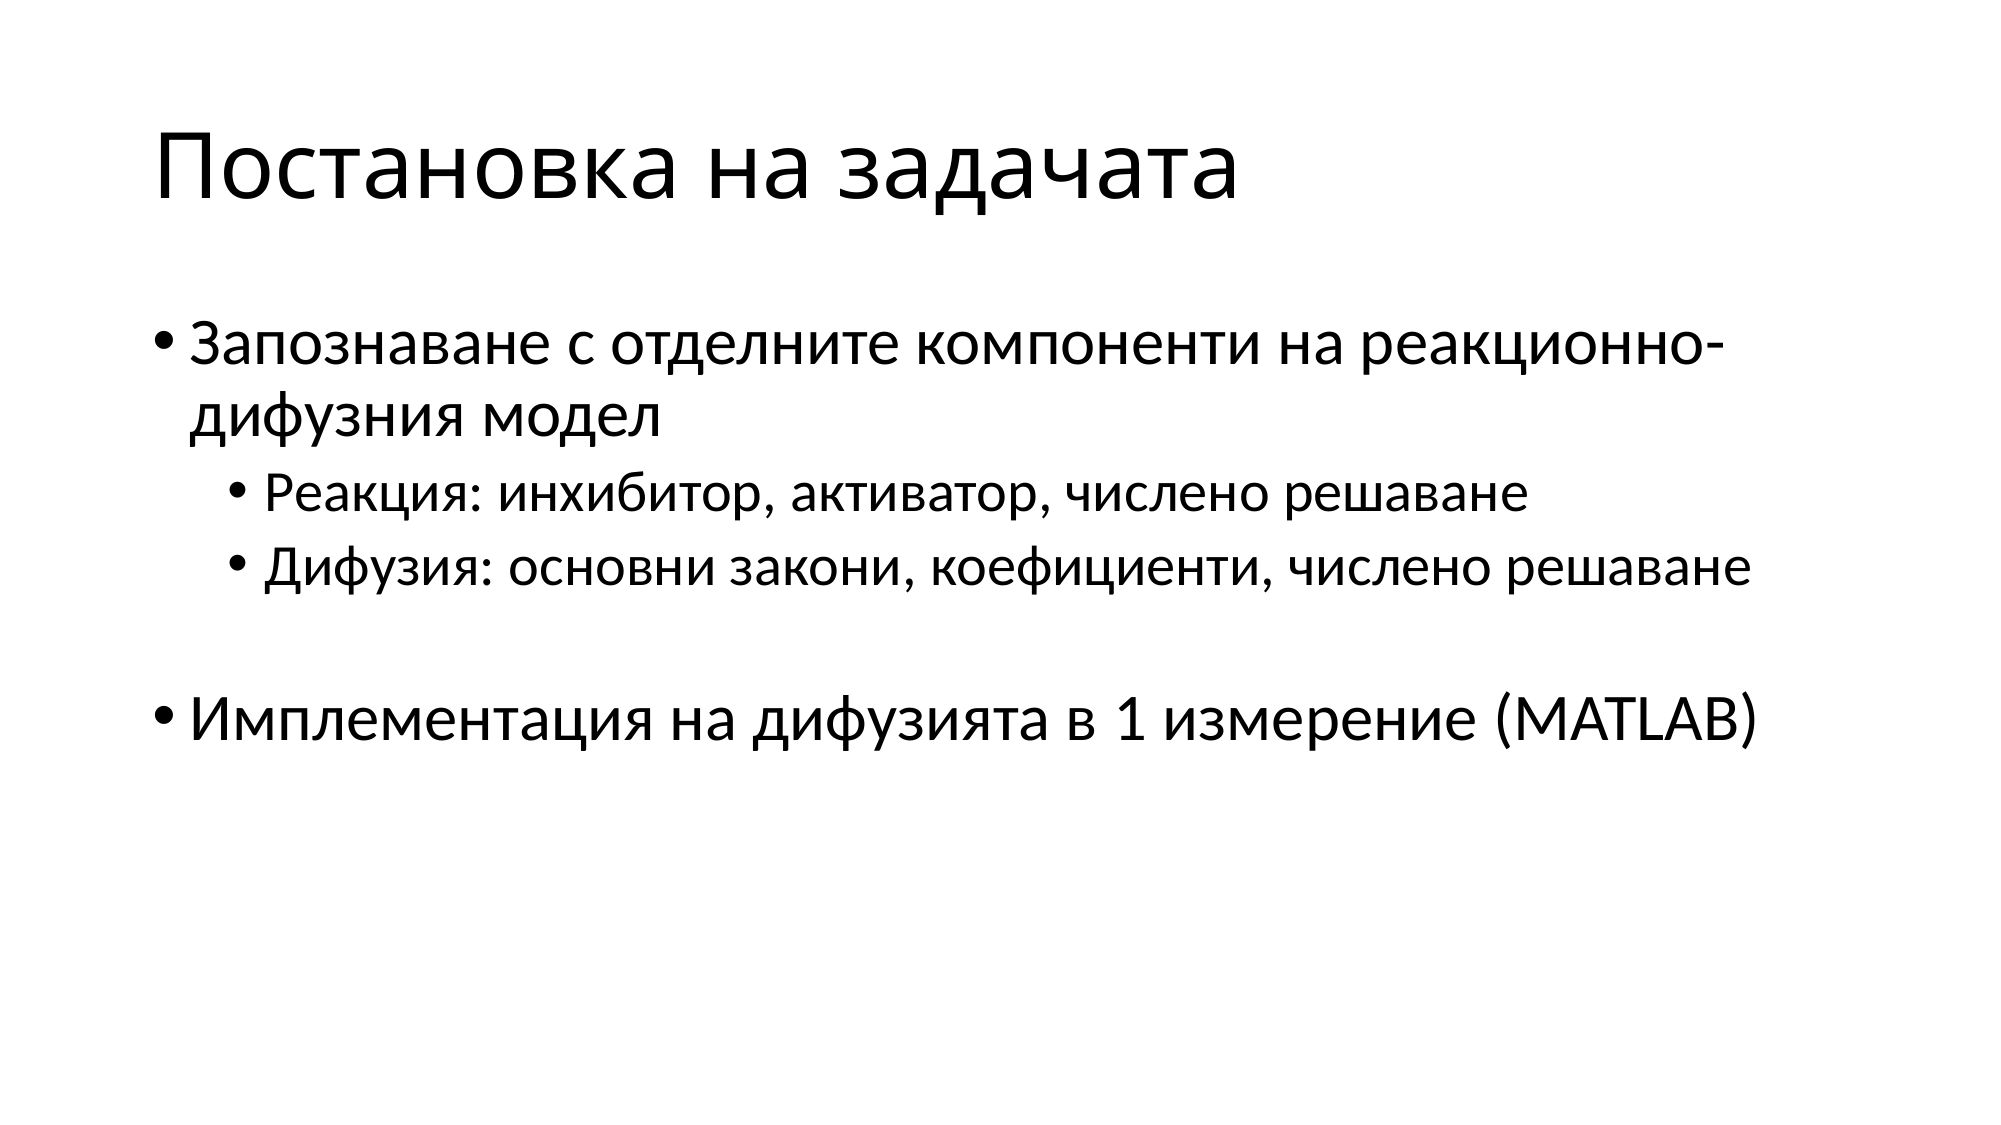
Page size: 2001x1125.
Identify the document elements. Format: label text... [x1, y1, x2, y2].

list Запознаване с отделните компоненти на реакционно-дифузния модел Реакция: инхибитор, активатор, числено решаване Дифузия: основни закони, коефициенти, числено решаване Имплементация на дифузията в 1 измерение (MATLAB) [137, 299, 1863, 1014]
title Постановка на задачата [137, 59, 1863, 278]
